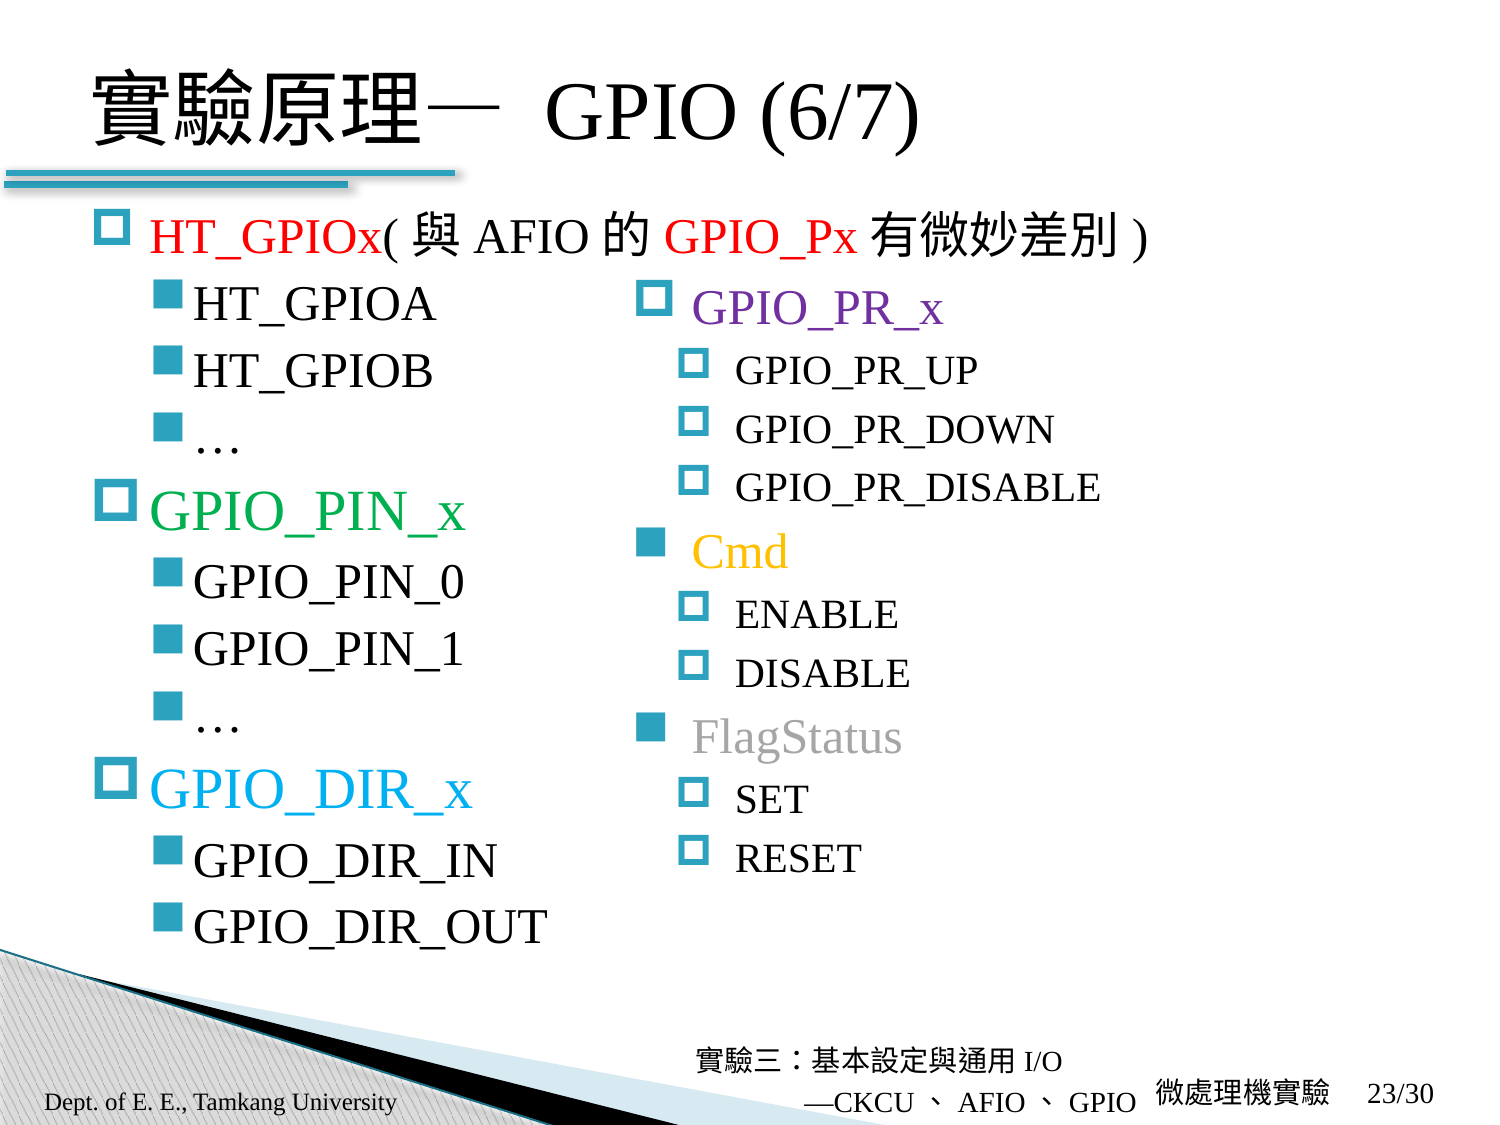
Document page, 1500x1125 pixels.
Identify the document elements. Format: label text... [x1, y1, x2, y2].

list HT_GPIOx(與AFIO的GPIO_Px有微妙差別) HT_GPIOA HT_GPIOB … GPIO_PIN_x GPIO_PIN_0 GPIO_PIN_1 … GPIO_DIR_x GPIO_DIR_IN GPIO_DIR_OUT [75, 196, 1425, 986]
title 實驗原理— GPIO (6/7) [75, 30, 1425, 183]
text_box GPIO_PR_x GPIO_PR_UP GPIO_PR_DOWN GPIO_PR_DISABLE Cmd ENABLE DISABLE FlagStatus SET RESET [617, 267, 1483, 953]
